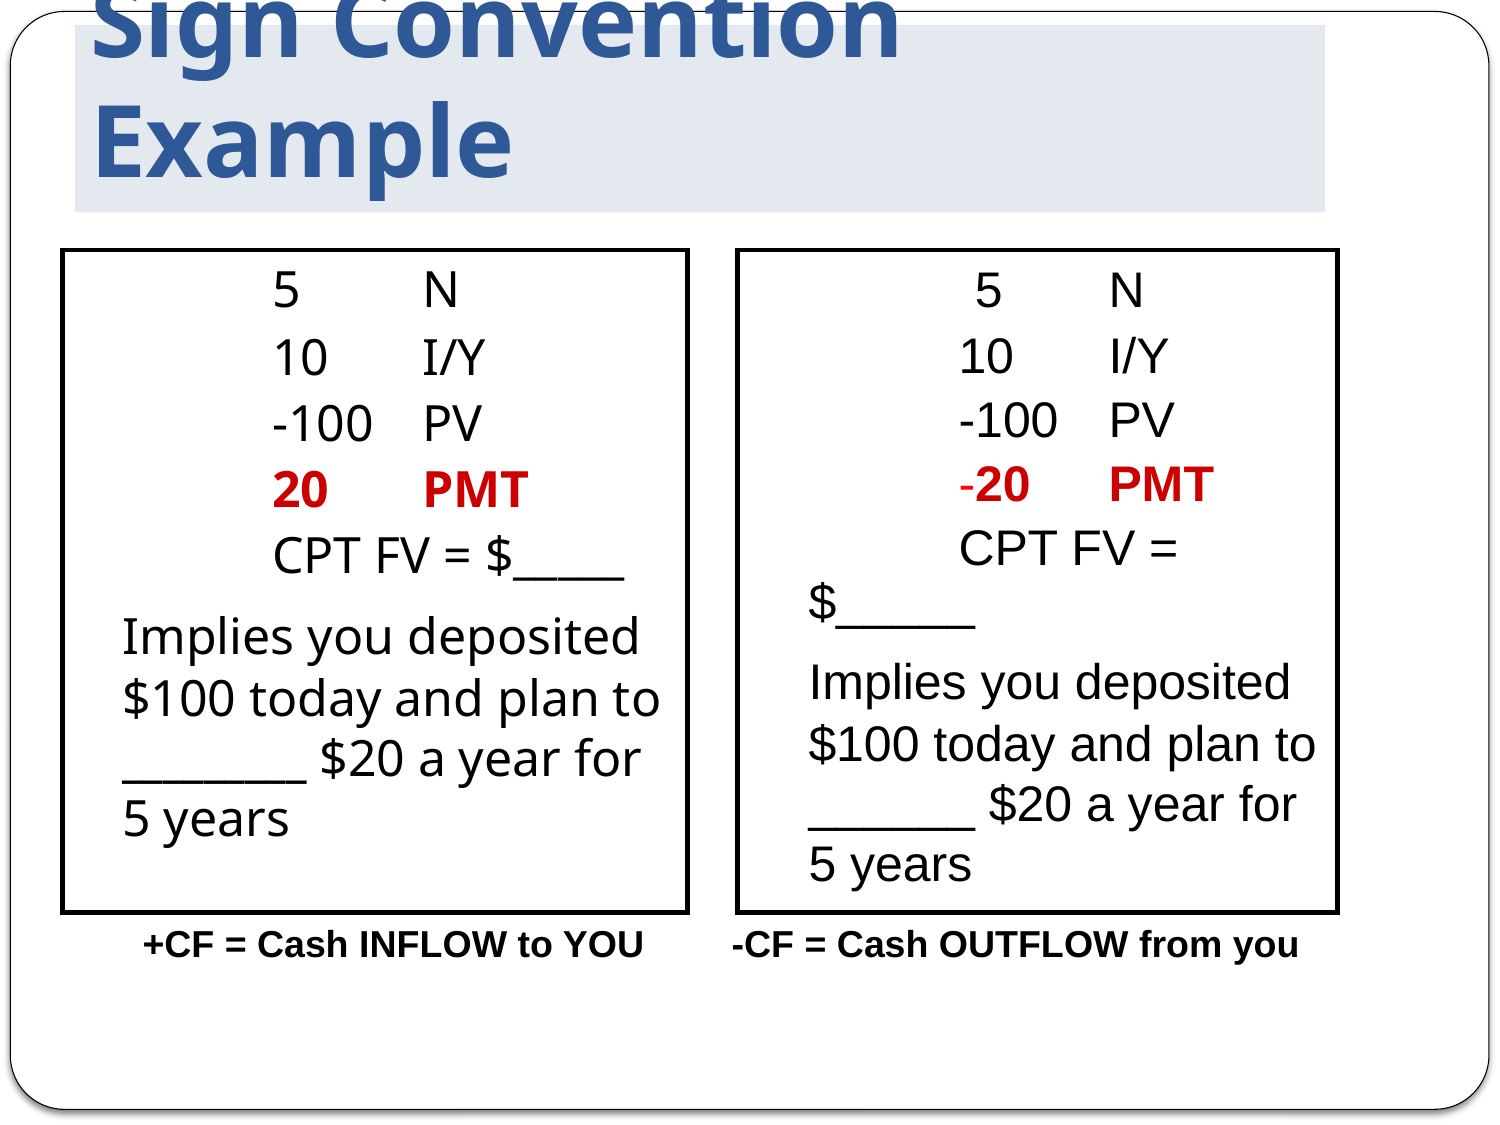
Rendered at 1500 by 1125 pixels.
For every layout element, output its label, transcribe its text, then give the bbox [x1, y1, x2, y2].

title Sign Convention Example [74, 24, 1326, 213]
text_box 5 N 10 I/Y -100 PV -20 PMT CPT FV = $_____ Implies you deposited $100 today and plan to ______ $20 a year for 5 years [737, 249, 1338, 912]
text_box -CF = Cash OUTFLOW from you [690, 912, 1341, 973]
list 5 N 10 I/Y -100 PV 20 PMT CPT FV = $_____ Implies you deposited $100 today and plan to _________ $20 a year for 5 years [62, 249, 688, 913]
text_box +CF = Cash INFLOW to YOU [99, 912, 688, 973]
